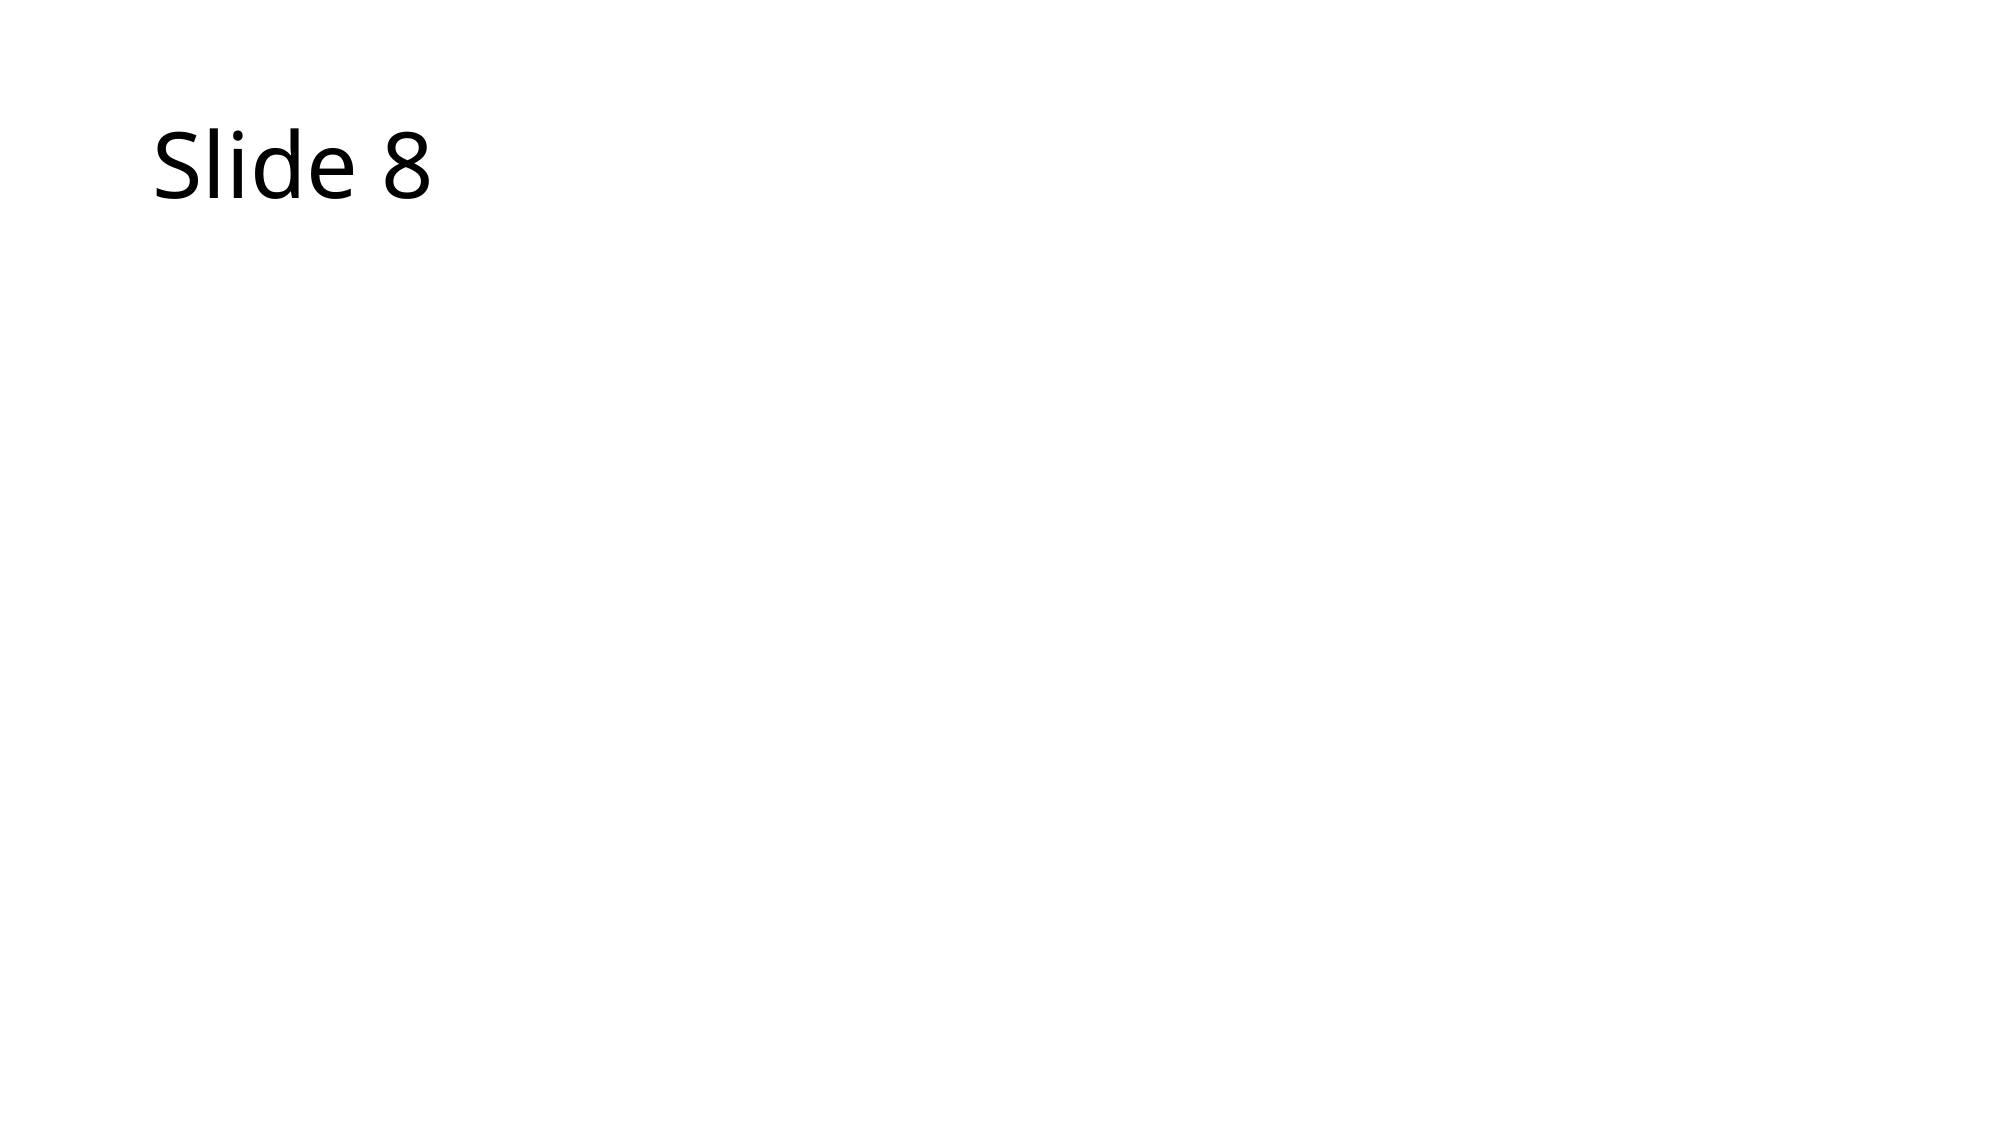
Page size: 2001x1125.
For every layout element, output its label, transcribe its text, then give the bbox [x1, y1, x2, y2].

title Slide 8 [137, 59, 1863, 278]
